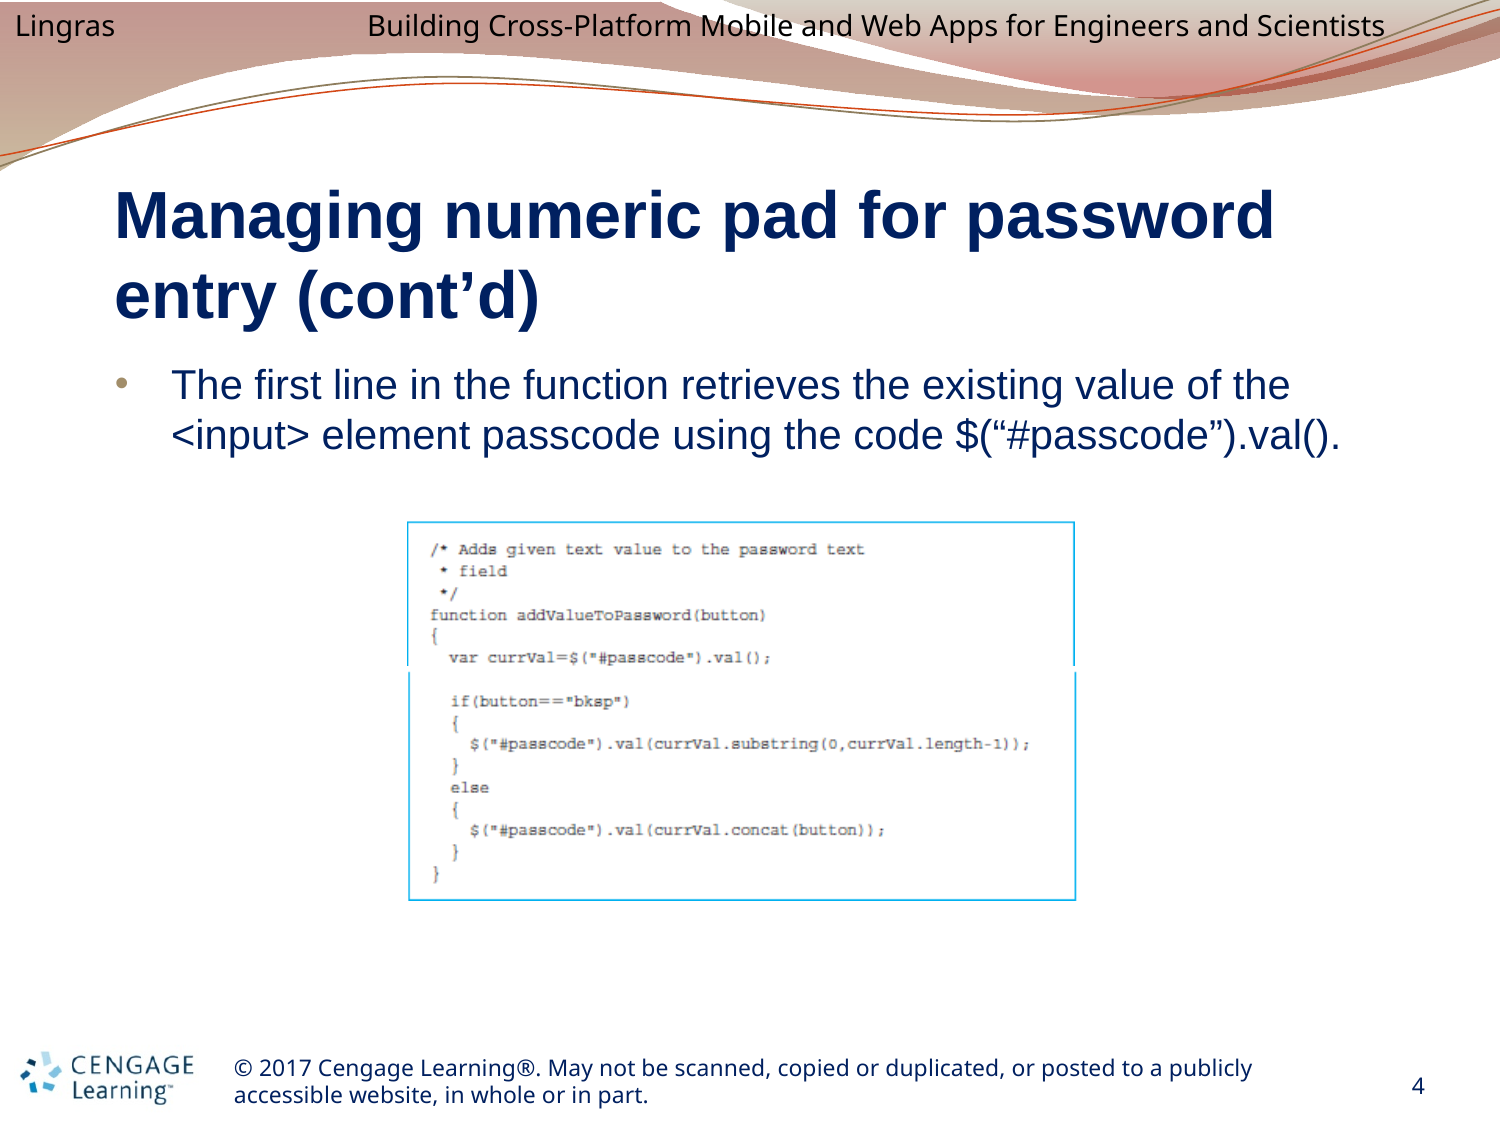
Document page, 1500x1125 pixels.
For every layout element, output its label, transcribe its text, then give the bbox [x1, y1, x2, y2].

picture [406, 517, 1078, 901]
title Managing numeric pad for password entry (cont’d) [99, 164, 1382, 325]
footer © 2017 Cengage Learning®. May not be scanned, copied or duplicated, or posted to a publicly accessible website, in whole or in part. [398, 518, 1084, 914]
footer © 2017 Cengage Learning®. May not be scanned, copied or duplicated, or posted to a publicly accessible website, in whole or in part. [233, 1048, 1359, 1109]
slide_number 4 [1299, 1042, 1425, 1103]
picture [0, 1031, 213, 1125]
list The first line in the function retrieves the existing value of the <input> element passcode using the code $(“#passcode”).val(). [99, 350, 1382, 1032]
